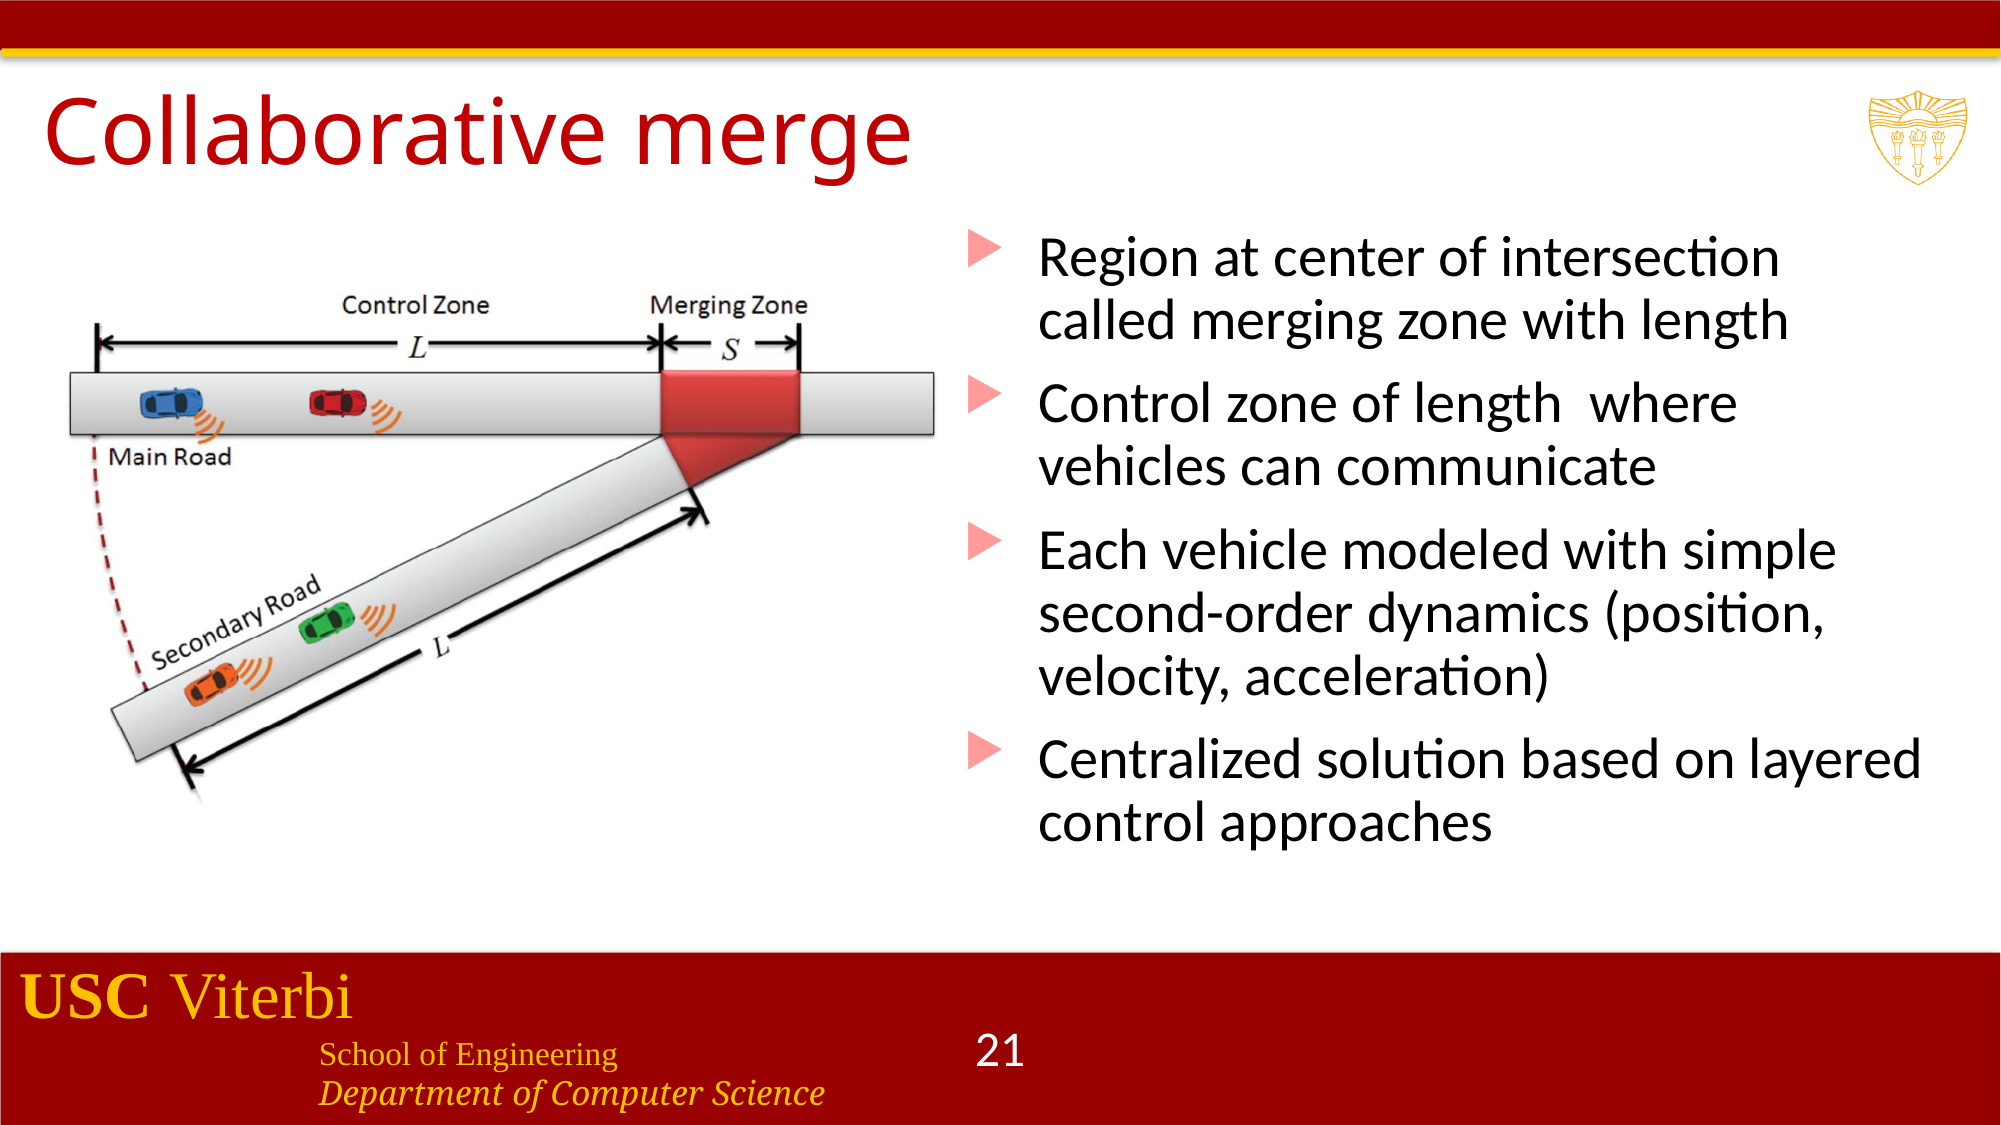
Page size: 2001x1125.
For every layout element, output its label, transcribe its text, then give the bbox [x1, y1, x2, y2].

title Collaborative merge [27, 70, 1819, 199]
slide_number 21 [774, 1016, 1225, 1077]
picture [1836, 76, 2000, 199]
picture [53, 282, 949, 816]
